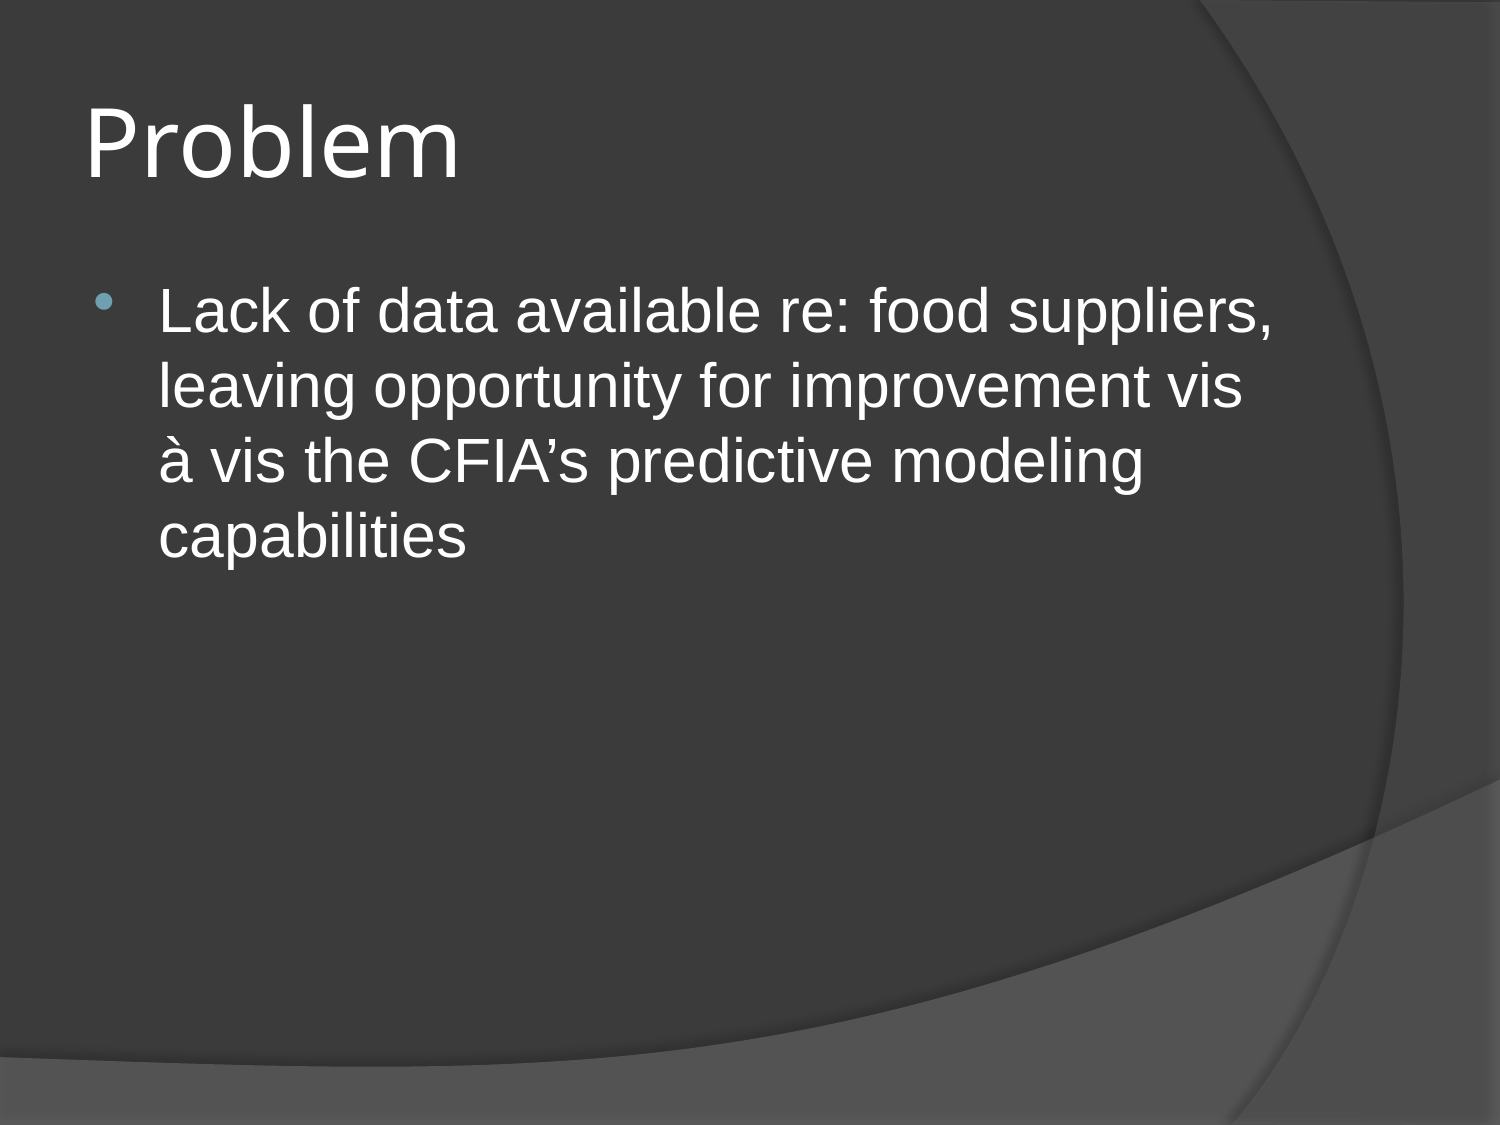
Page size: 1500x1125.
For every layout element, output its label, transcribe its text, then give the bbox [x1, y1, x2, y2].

list Lack of data available re: food suppliers, leaving opportunity for improvement vis à vis the CFIA’s predictive modeling capabilities [75, 262, 1300, 1005]
title Problem [75, 45, 1300, 233]
